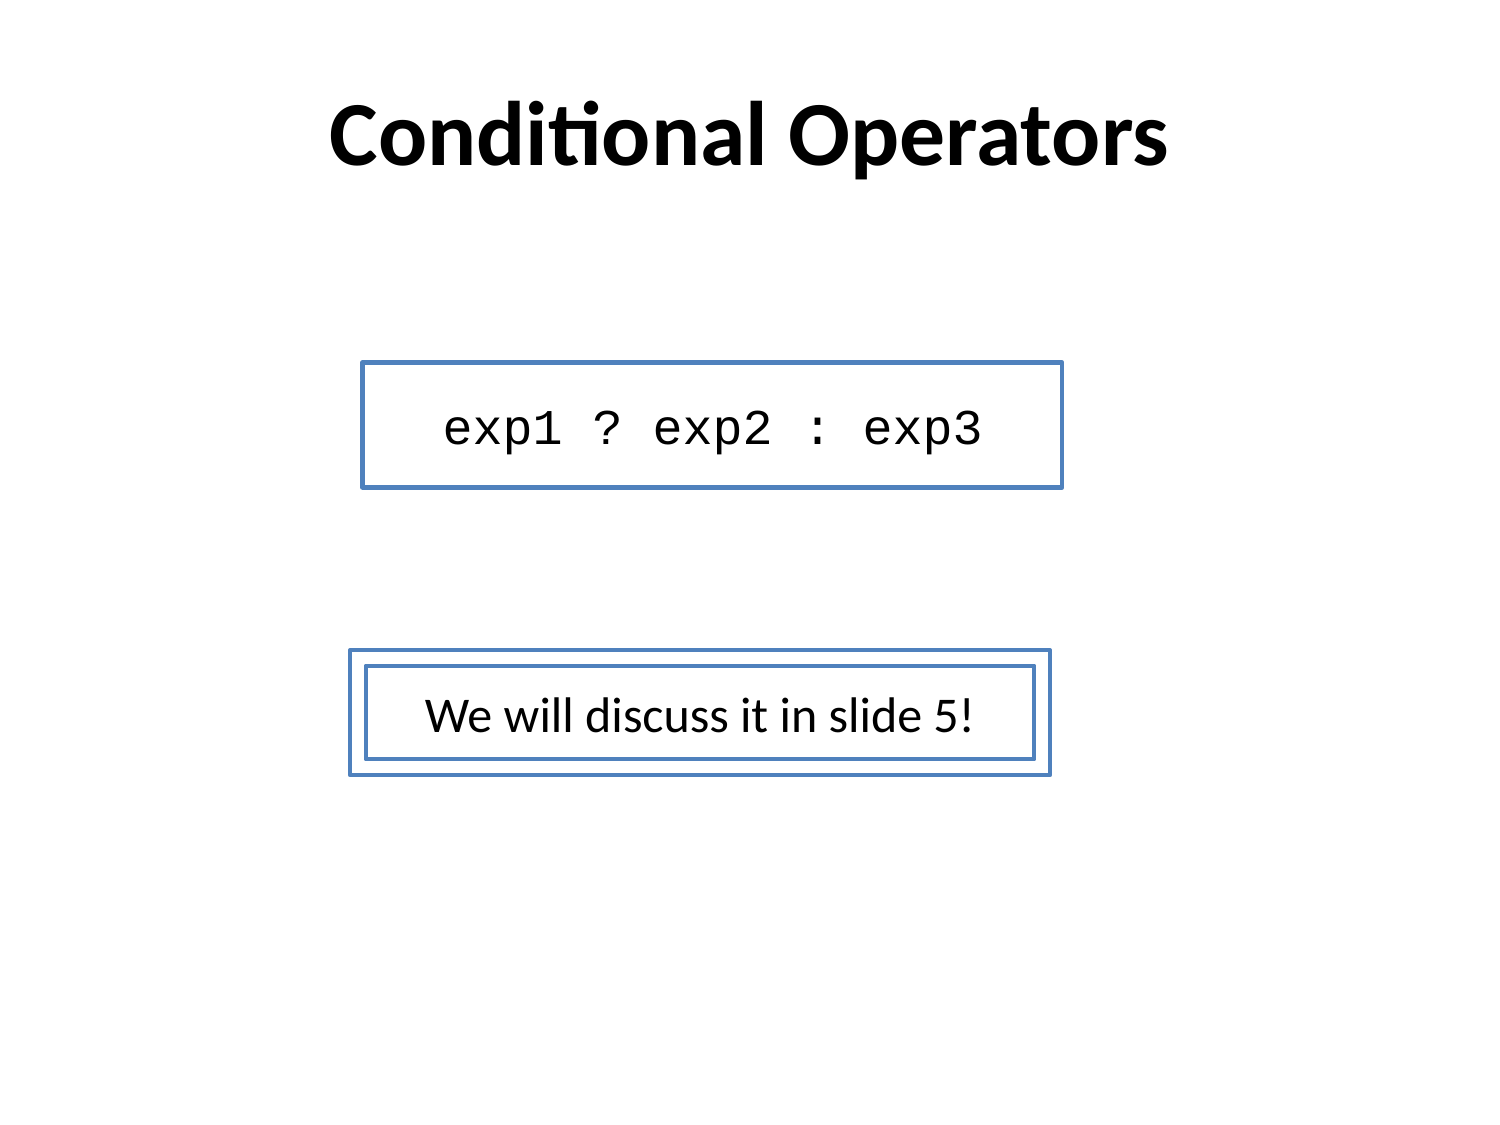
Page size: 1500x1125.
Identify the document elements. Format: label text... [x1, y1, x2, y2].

text_box exp1 ? exp2 : exp3 [360, 360, 1064, 490]
title Conditional Operators [75, 45, 1425, 213]
text_box We will discuss it in slide 5! [348, 648, 1052, 777]
